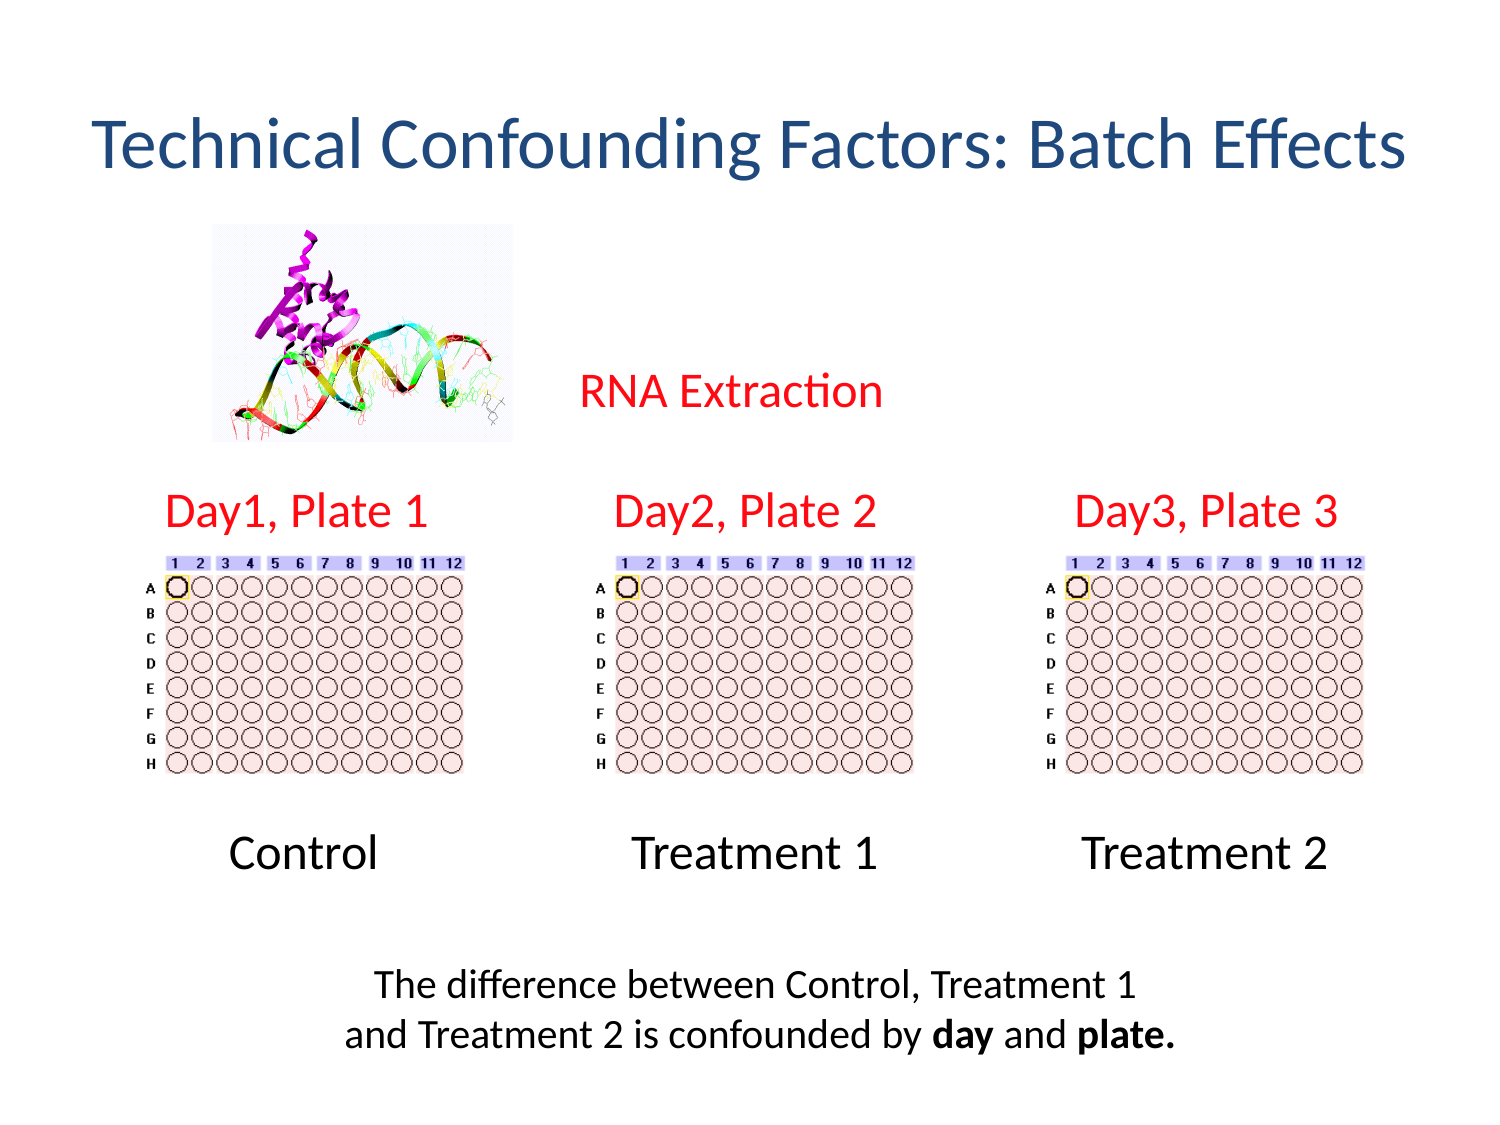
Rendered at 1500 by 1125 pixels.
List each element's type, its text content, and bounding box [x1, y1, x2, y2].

picture [212, 224, 513, 442]
picture [587, 549, 926, 785]
text_box The difference between Control, Treatment 1 and Treatment 2 is confounded by day and plate. [329, 949, 1192, 1065]
picture [137, 549, 476, 785]
picture [1037, 549, 1376, 785]
text_box Day1, Plate 1 [150, 470, 444, 545]
text_box Day3, Plate 3 [1059, 470, 1354, 545]
text_box Day2, Plate 2 [598, 470, 893, 545]
title Technical Confounding Factors: Batch Effects [75, 45, 1425, 233]
text_box Treatment 1 [616, 812, 894, 888]
text_box Treatment 2 [1066, 812, 1344, 888]
text_box RNA Extraction [564, 349, 899, 425]
text_box Control [214, 812, 394, 888]
